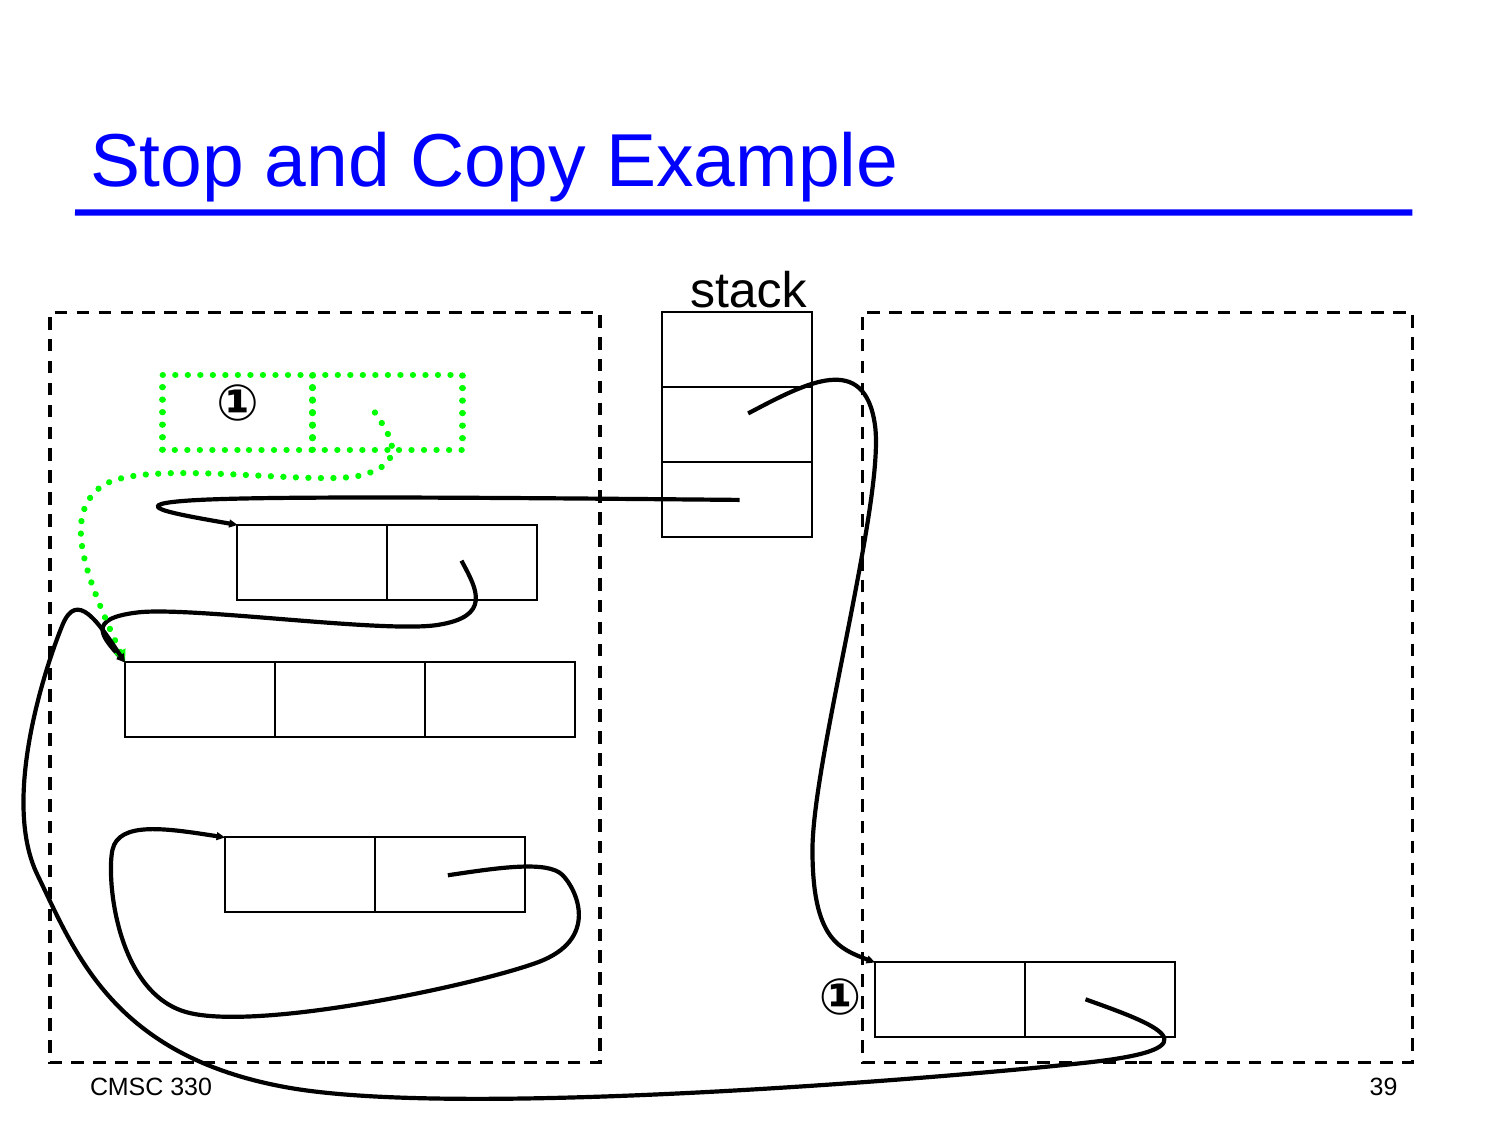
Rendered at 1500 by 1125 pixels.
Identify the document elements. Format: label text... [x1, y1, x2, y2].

text_box ① [201, 362, 274, 438]
text_box [162, 374, 312, 450]
text_box ① [804, 956, 877, 1032]
text_box [50, 904, 200, 1063]
slide_number 39 [1099, 1063, 1413, 1101]
text_box stack [675, 249, 822, 325]
text_box [600, 498, 738, 507]
title Stop and Copy Example [74, 99, 1413, 213]
footer CMSC 330 [74, 1063, 988, 1101]
text_box [749, 379, 877, 922]
text_box [81, 412, 393, 662]
text_box [23, 609, 1165, 1099]
text_box [50, 312, 600, 828]
text_box [312, 374, 463, 450]
text_box [662, 387, 800, 463]
text_box [662, 312, 813, 387]
text_box [862, 312, 1413, 1063]
text_box [662, 463, 778, 538]
